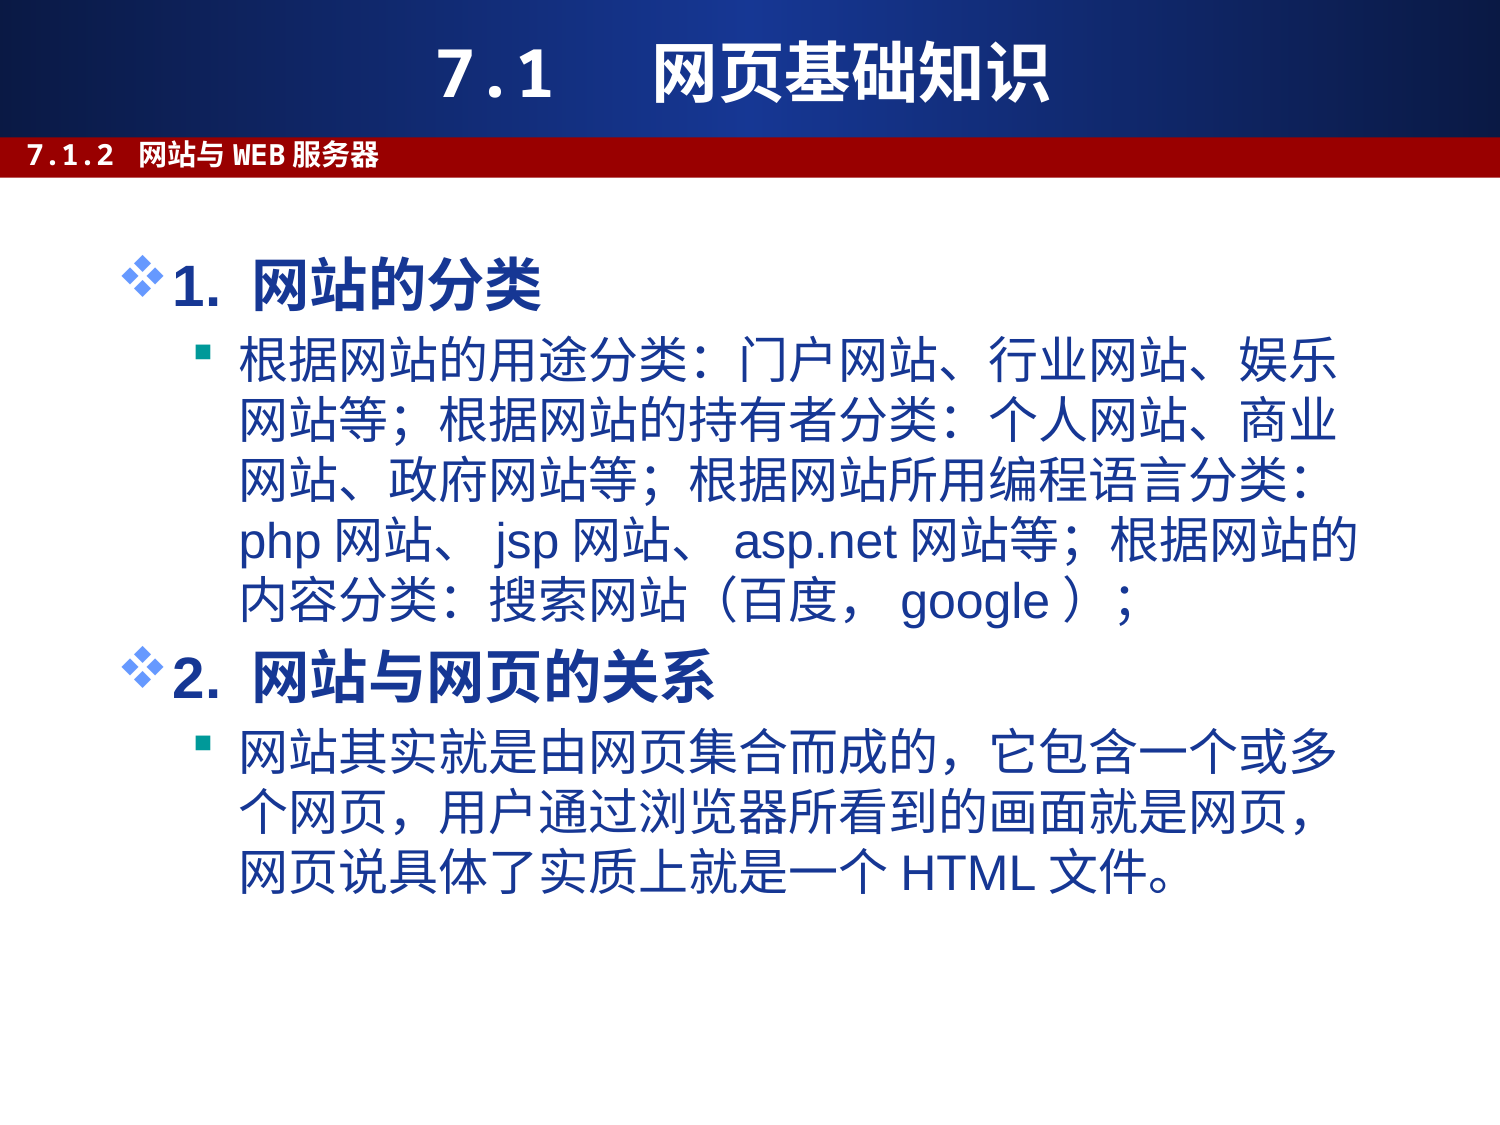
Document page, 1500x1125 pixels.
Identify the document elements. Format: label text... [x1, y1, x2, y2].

text_box 7.1.2 网站与WEB服务器 [11, 128, 1500, 179]
list 1. 网站的分类 根据网站的用途分类：门户网站、行业网站、娱乐网站等；根据网站的持有者分类：个人网站、商业网站、政府网站等；根据网站所用编程语言分类：php网站、jsp网站、asp.net网站等；根据网站的内容分类：搜索网站（百度，google）； 2. 网站与网页的关系 网站其实就是由网页集合而成的，它包含一个或多个网页，用户通过浏览器所看到的画面就是网页，网页说具体了实质上就是一个HTML文件。 [101, 240, 1386, 1038]
title 7.1 网页基础知识 [49, 24, 1438, 118]
